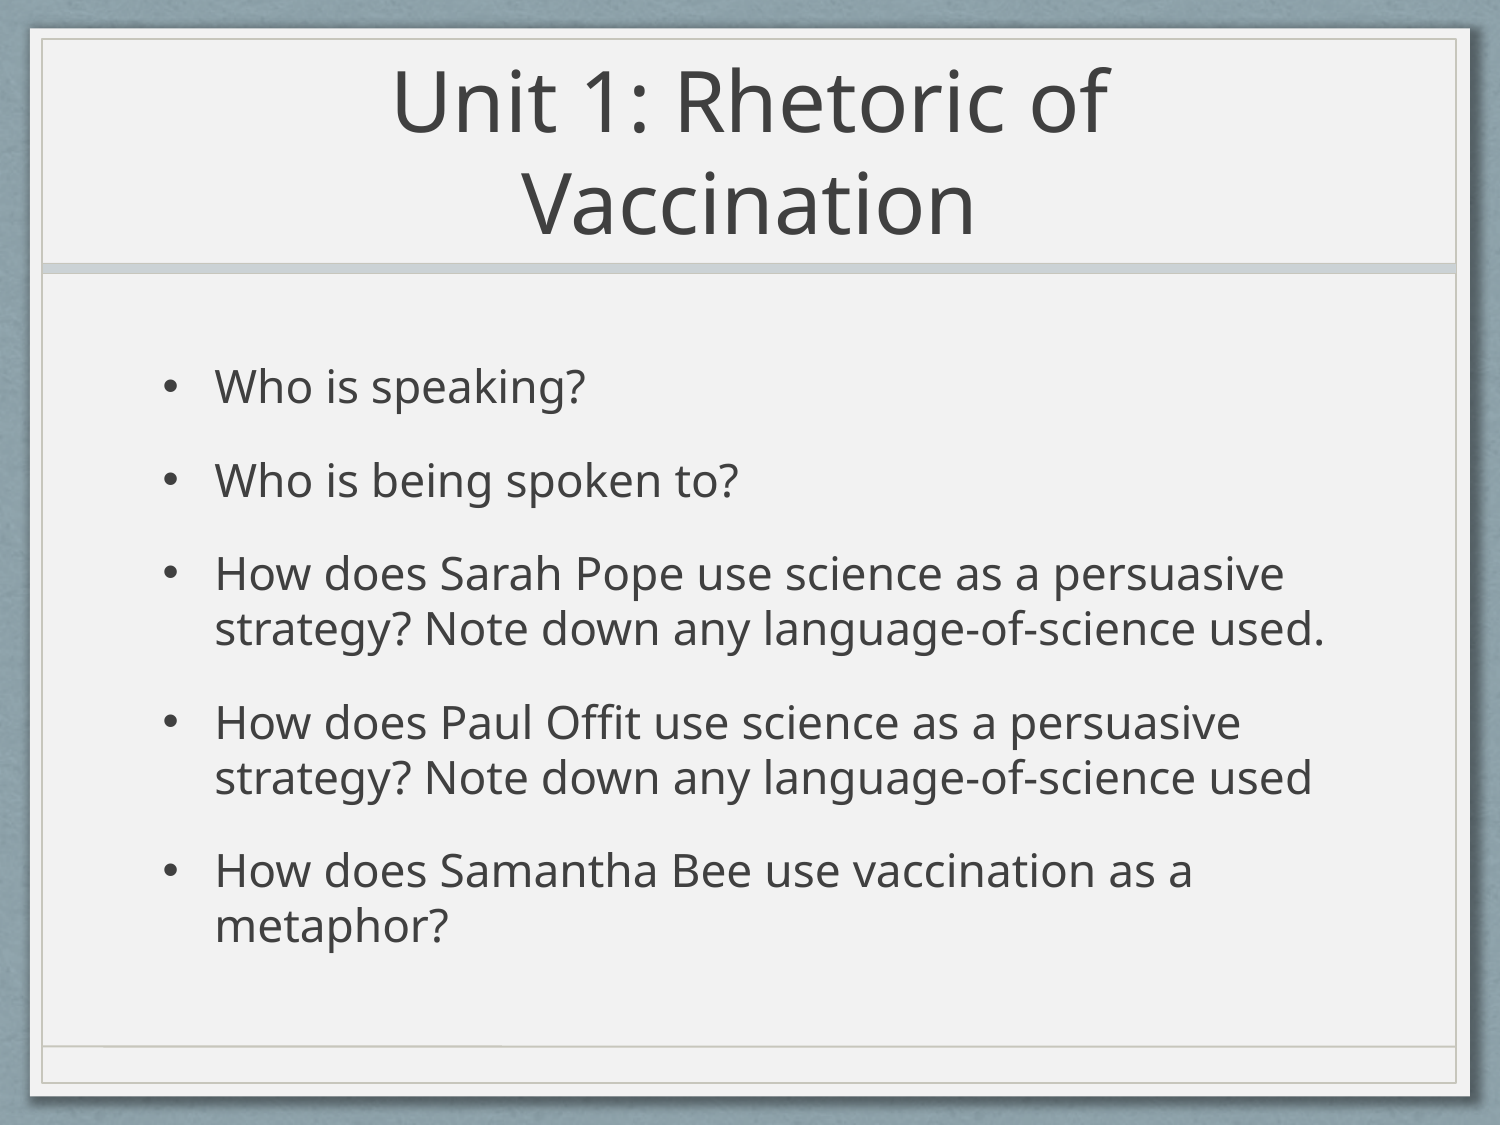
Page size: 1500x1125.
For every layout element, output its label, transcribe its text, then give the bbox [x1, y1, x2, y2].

list Who is speaking? Who is being spoken to? How does Sarah Pope use science as a persuasive strategy? Note down any language-of-science used. How does Paul Offit use science as a persuasive strategy? Note down any language-of-science used How does Samantha Bee use vaccination as a metaphor? [147, 350, 1353, 995]
title Unit 1: Rhetoric of Vaccination [147, 40, 1353, 260]
